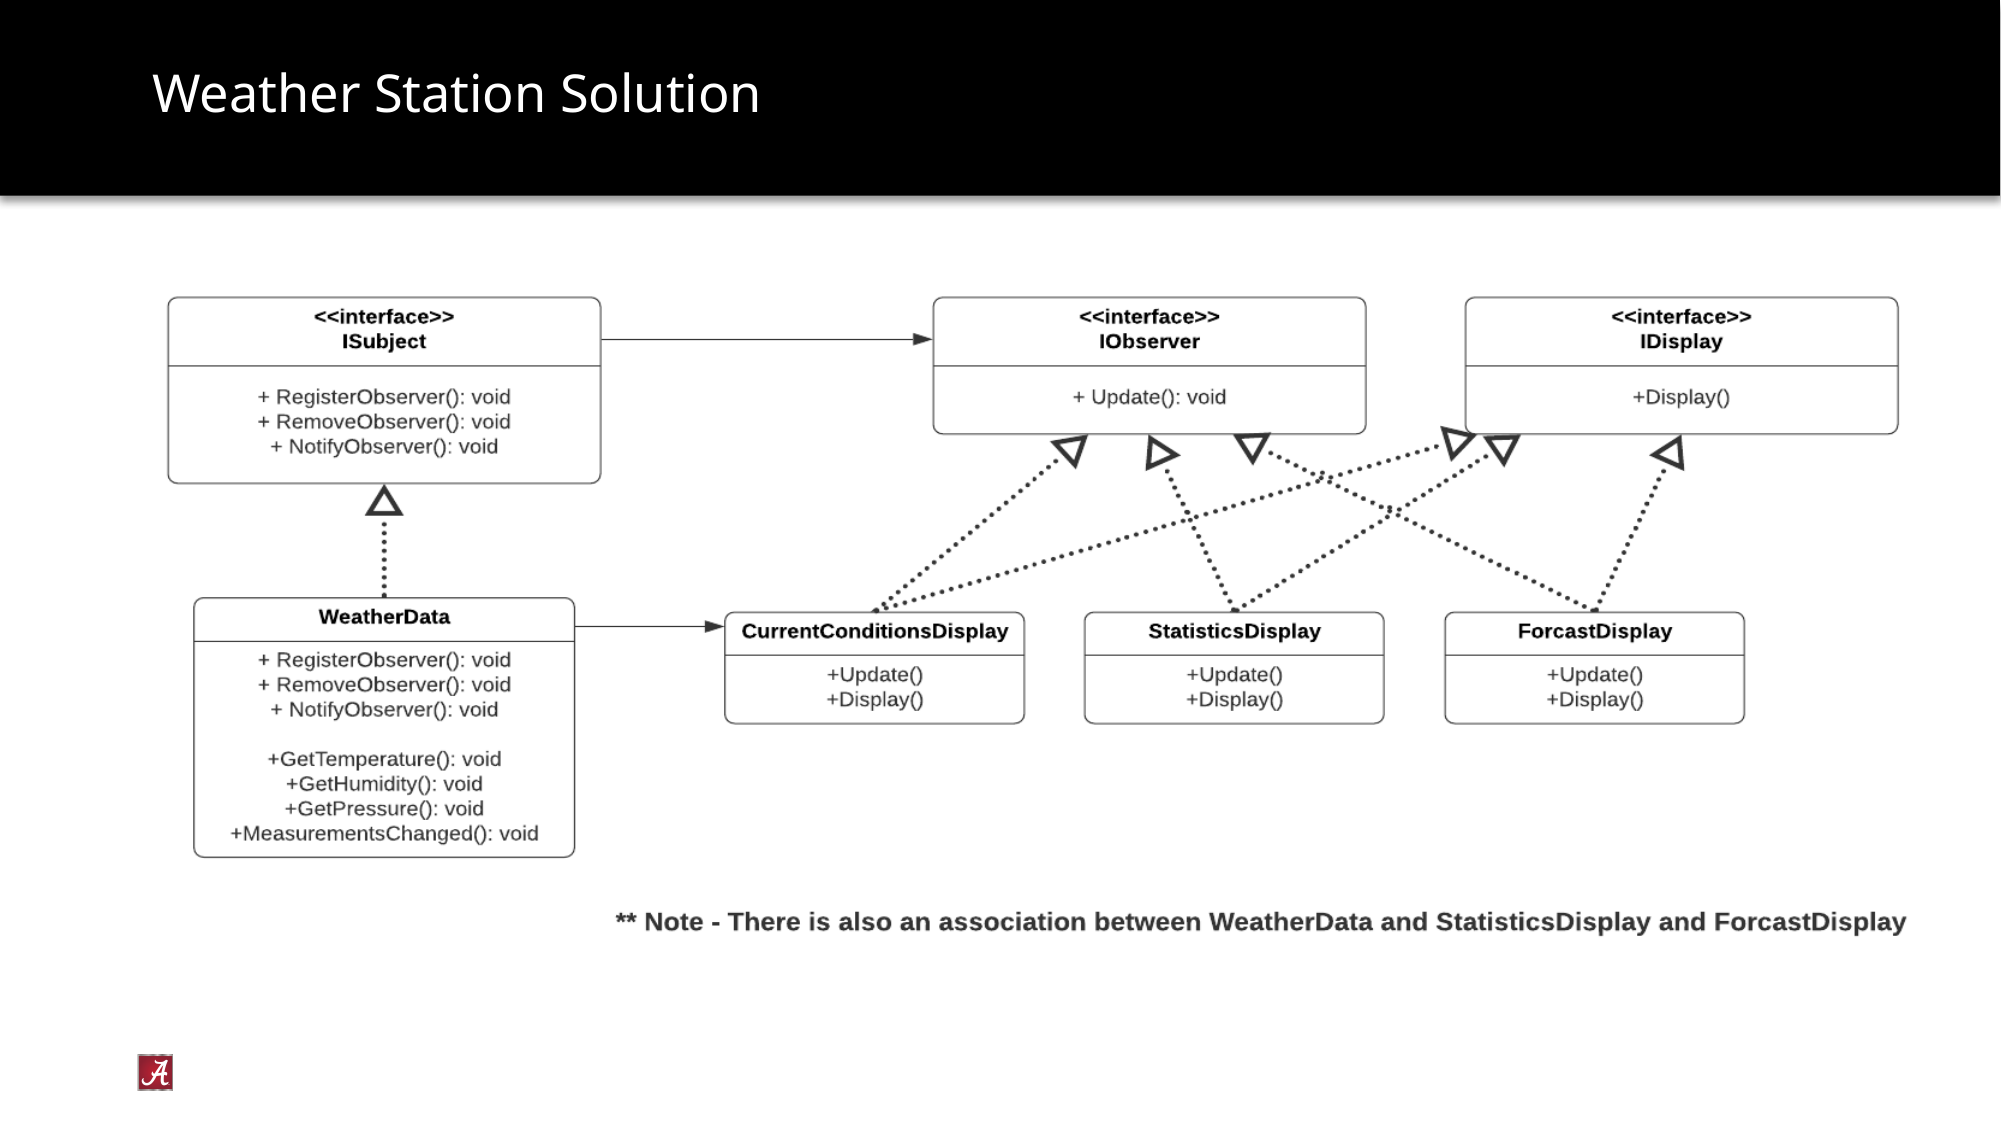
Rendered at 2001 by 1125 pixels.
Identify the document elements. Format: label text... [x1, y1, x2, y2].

picture [54, 238, 1946, 1053]
title Weather Station Solution [137, 59, 1863, 196]
